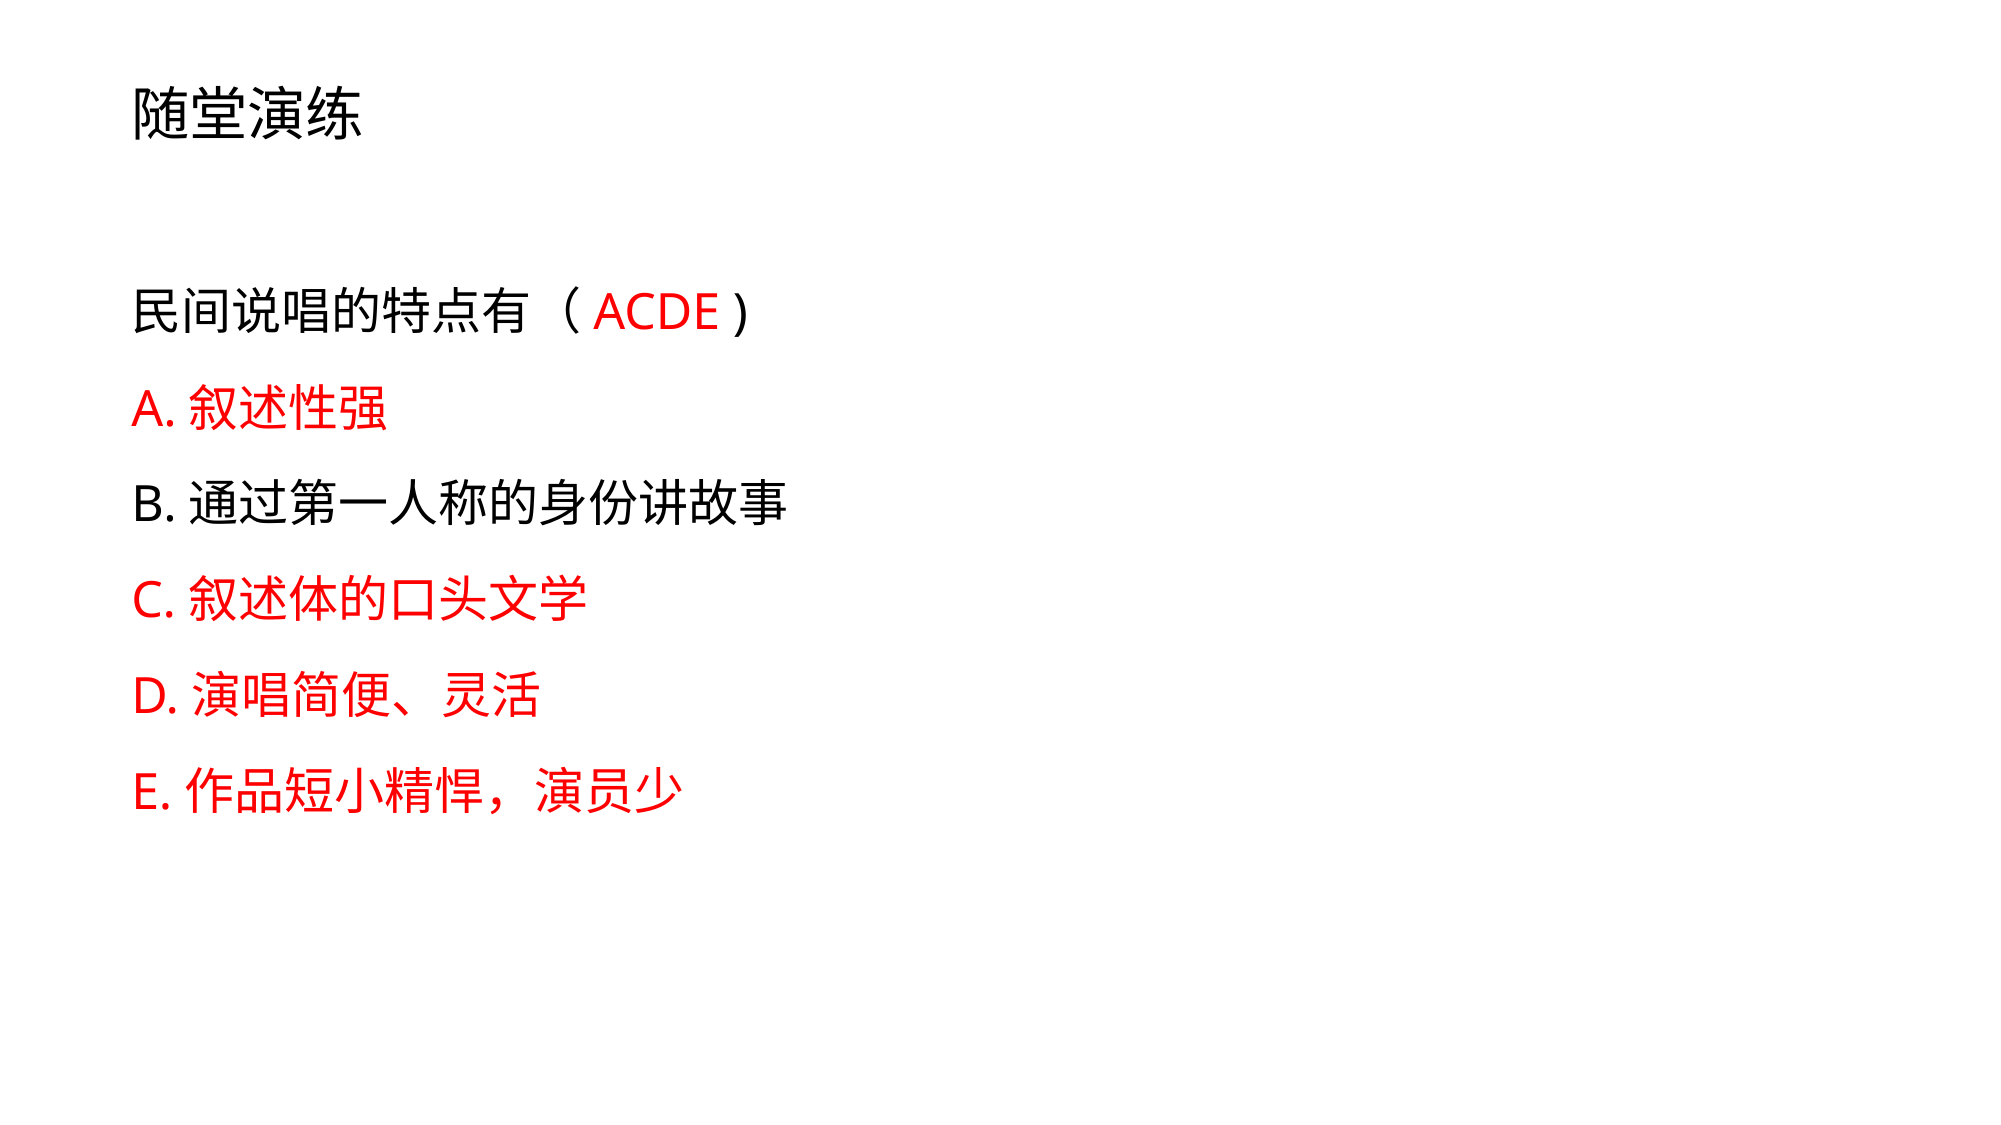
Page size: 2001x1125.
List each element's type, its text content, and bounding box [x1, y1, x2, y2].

text_box 随堂演练 [116, 69, 797, 155]
text_box 民间说唱的特点有（ACDE ) A.叙述性强 B.通过第一人称的身份讲故事 C.叙述体的口头文学 D.演唱简便、灵活 E.作品短小精悍，演员少 [116, 236, 1076, 828]
